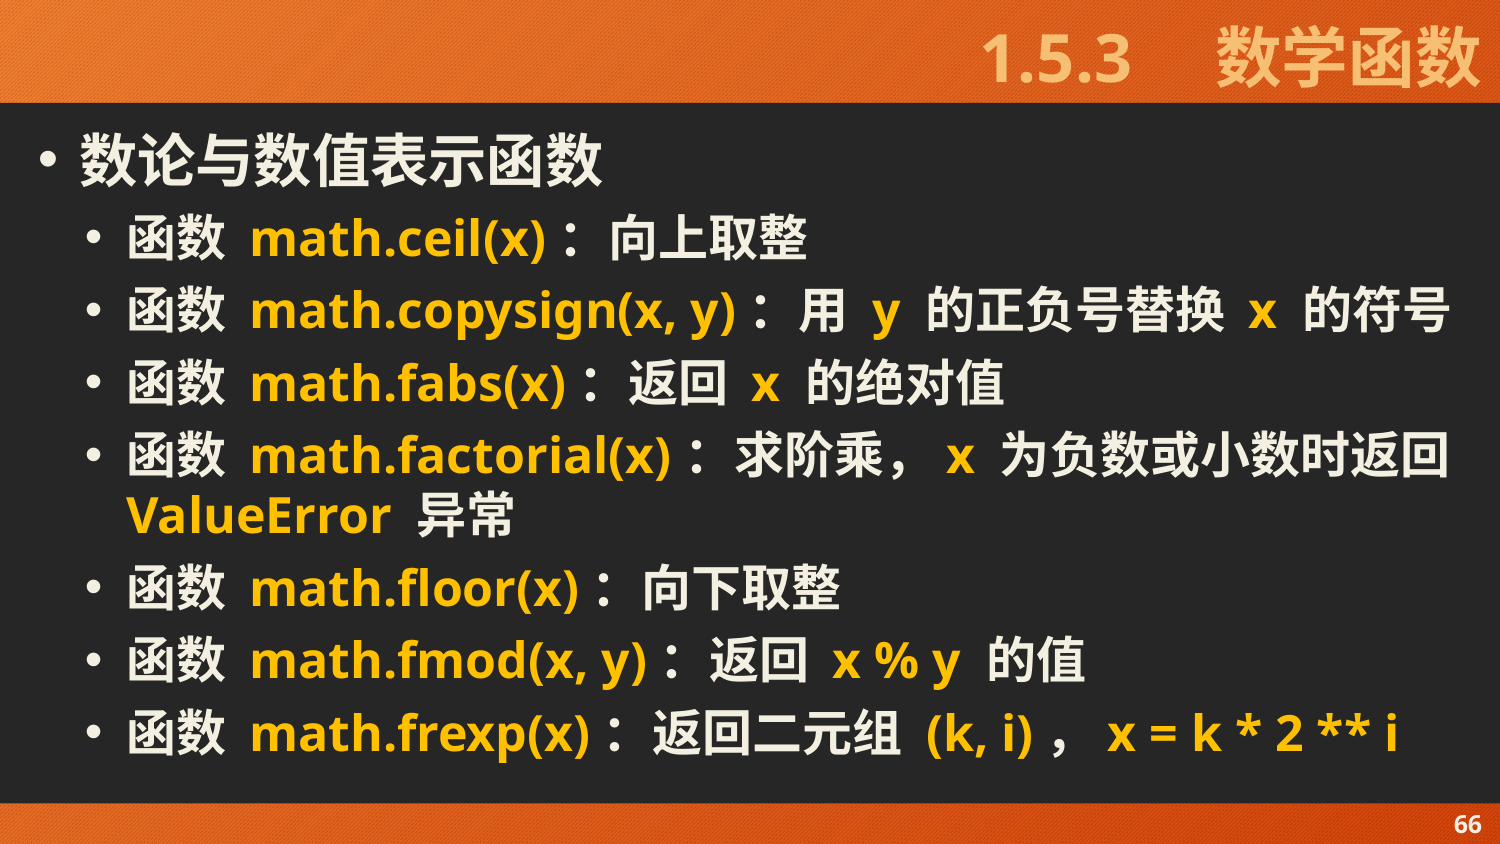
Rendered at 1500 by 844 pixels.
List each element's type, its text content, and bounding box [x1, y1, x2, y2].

list 数论与数值表示函数 函数 math.ceil(x)：向上取整 函数 math.copysign(x, y)：用 y 的正负号替换 x 的符号 函数 math.fabs(x)：返回 x 的绝对值 函数 math.factorial(x)：求阶乘，x 为负数或小数时返回 ValueError 异常 函数 math.floor(x)：向下取整 函数 math.fmod(x, y)：返回 x % y 的值 函数 math.frexp(x)：返回二元组 (k, i)，x = k * 2 ** i [31, 118, 1491, 804]
slide_number 66 [1346, 809, 1489, 843]
title 1.5.3 数学函数 [12, 0, 1489, 112]
